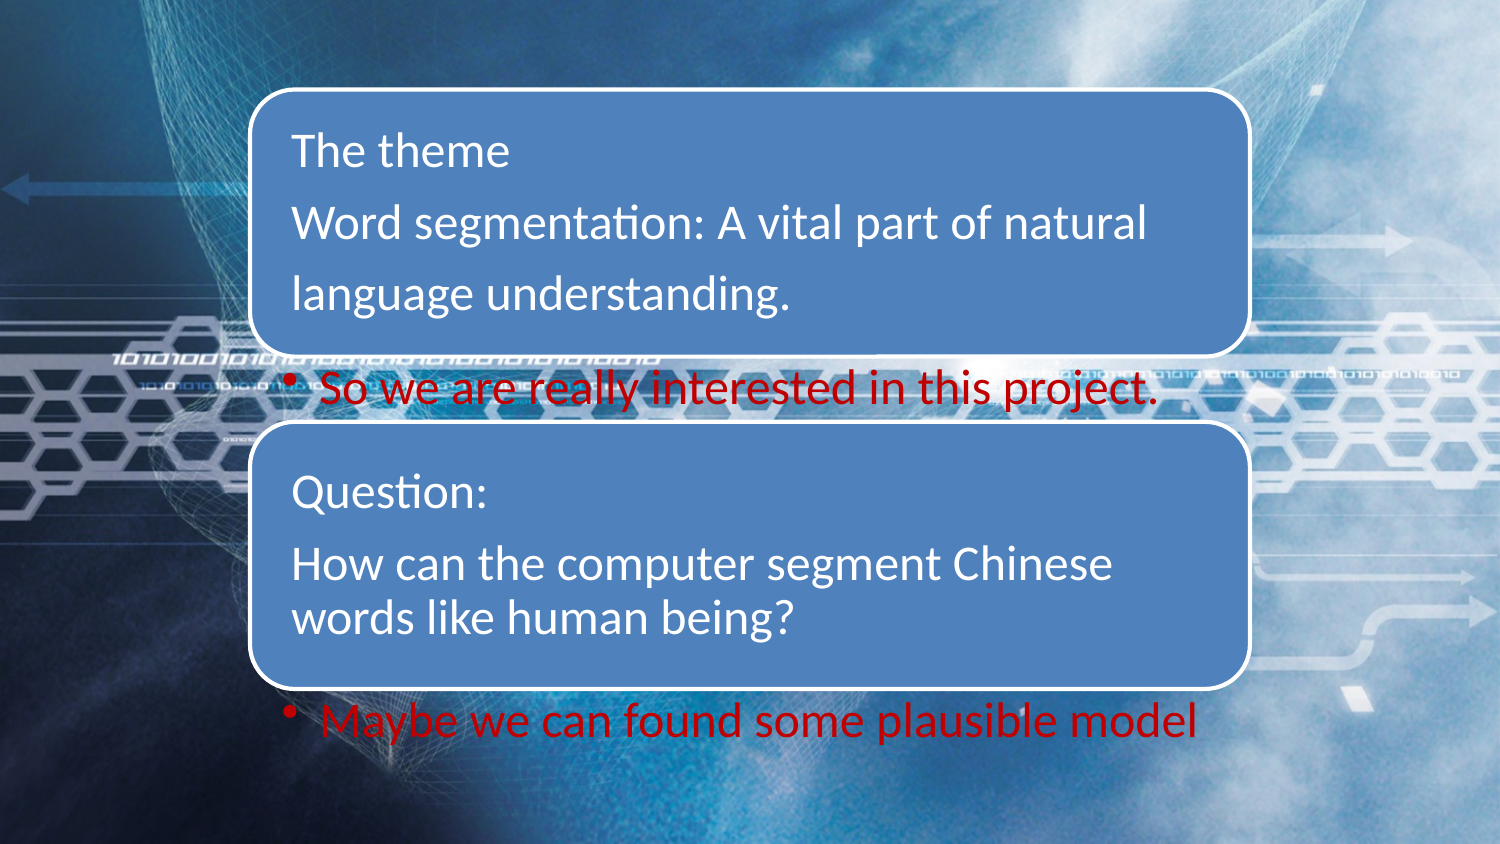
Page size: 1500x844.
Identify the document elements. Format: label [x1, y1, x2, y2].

text_box [249, 88, 1251, 756]
list [0, 0, 1500, 844]
